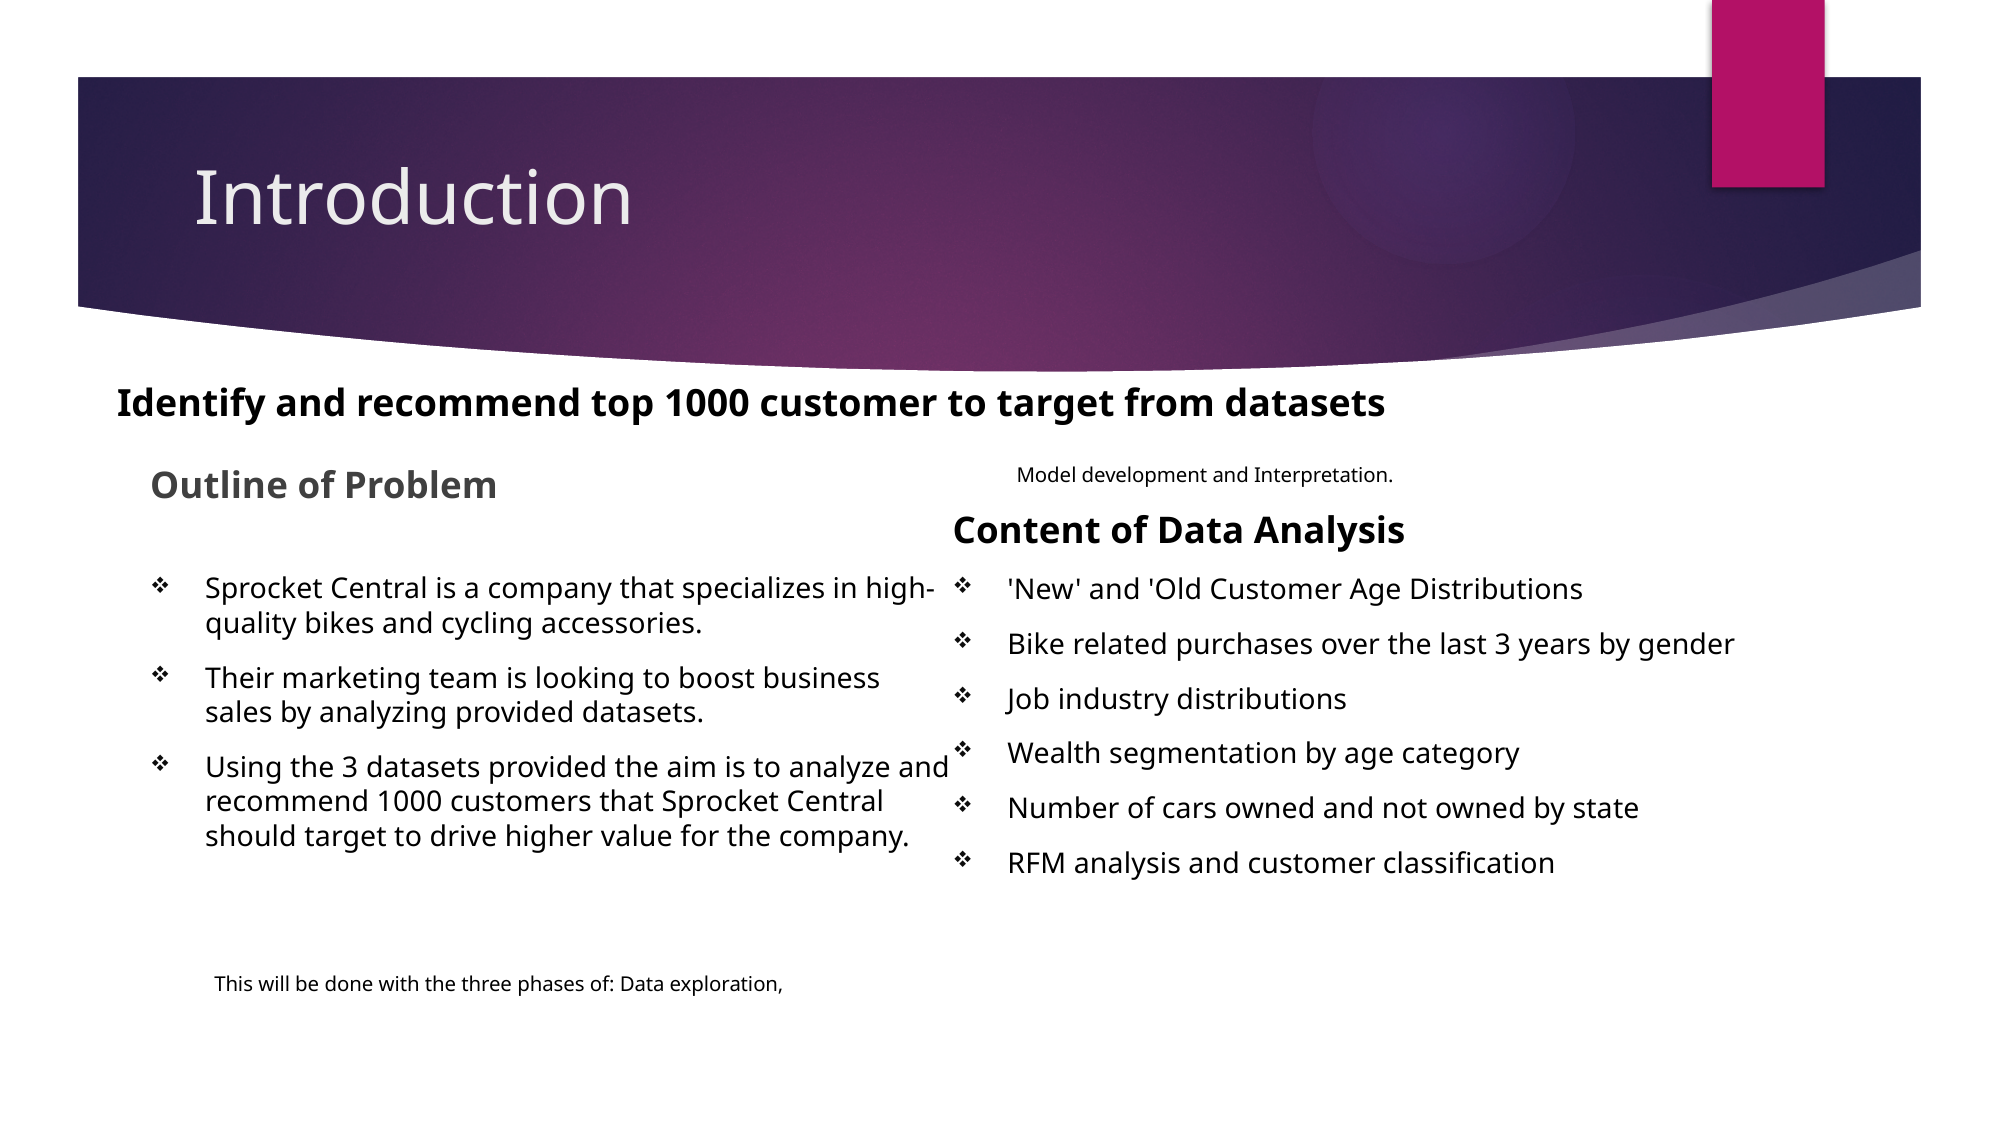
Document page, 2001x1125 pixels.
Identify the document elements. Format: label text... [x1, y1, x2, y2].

title Introduction [179, 150, 689, 240]
text_box Identify and recommend top 1000 customer to target from datasets [102, 371, 1655, 431]
list Outline of Problem Sprocket Central is a company that specializes in high-quality bikes and cycling accessories. Their marketing team is looking to boost business sales by analyzing provided datasets. Using the 3 datasets provided the aim is to analyze and recommend 1000 customers that Sprocket Central should target to drive higher value for the company. This will be done with the three phases of: Data exploration, Model development and Interpretation. Content of Data Analysis 'New' and 'Old Customer Age Distributions Bike related purchases over the last 3 years by gender Job industry distributions Wealth segmentation by age category Number of cars owned and not owned by state RFM analysis and customer classification [135, 454, 1770, 1034]
